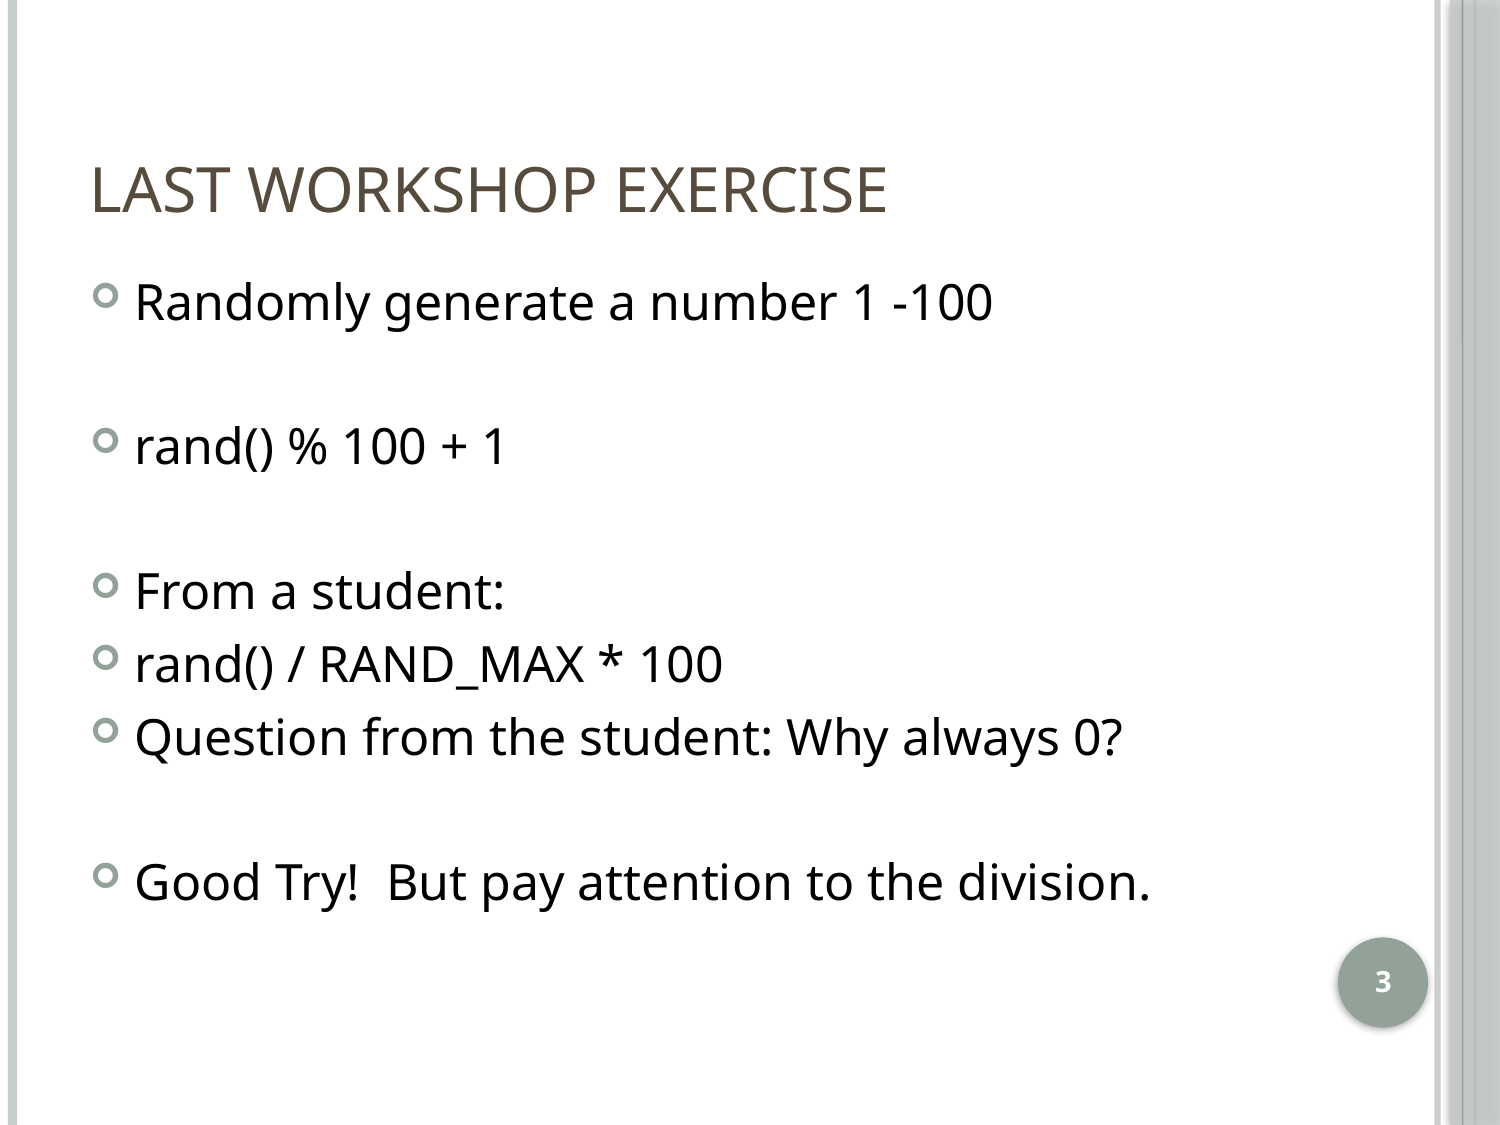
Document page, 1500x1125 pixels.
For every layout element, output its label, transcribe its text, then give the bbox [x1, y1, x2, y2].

title Last Workshop Exercise [75, 45, 1300, 233]
list Randomly generate a number 1 -100 rand() % 100 + 1 From a student: rand() / RAND_MAX * 100 Question from the student: Why always 0? Good Try! But pay attention to the division. [75, 262, 1300, 1062]
slide_number 3 [1333, 940, 1434, 1026]
